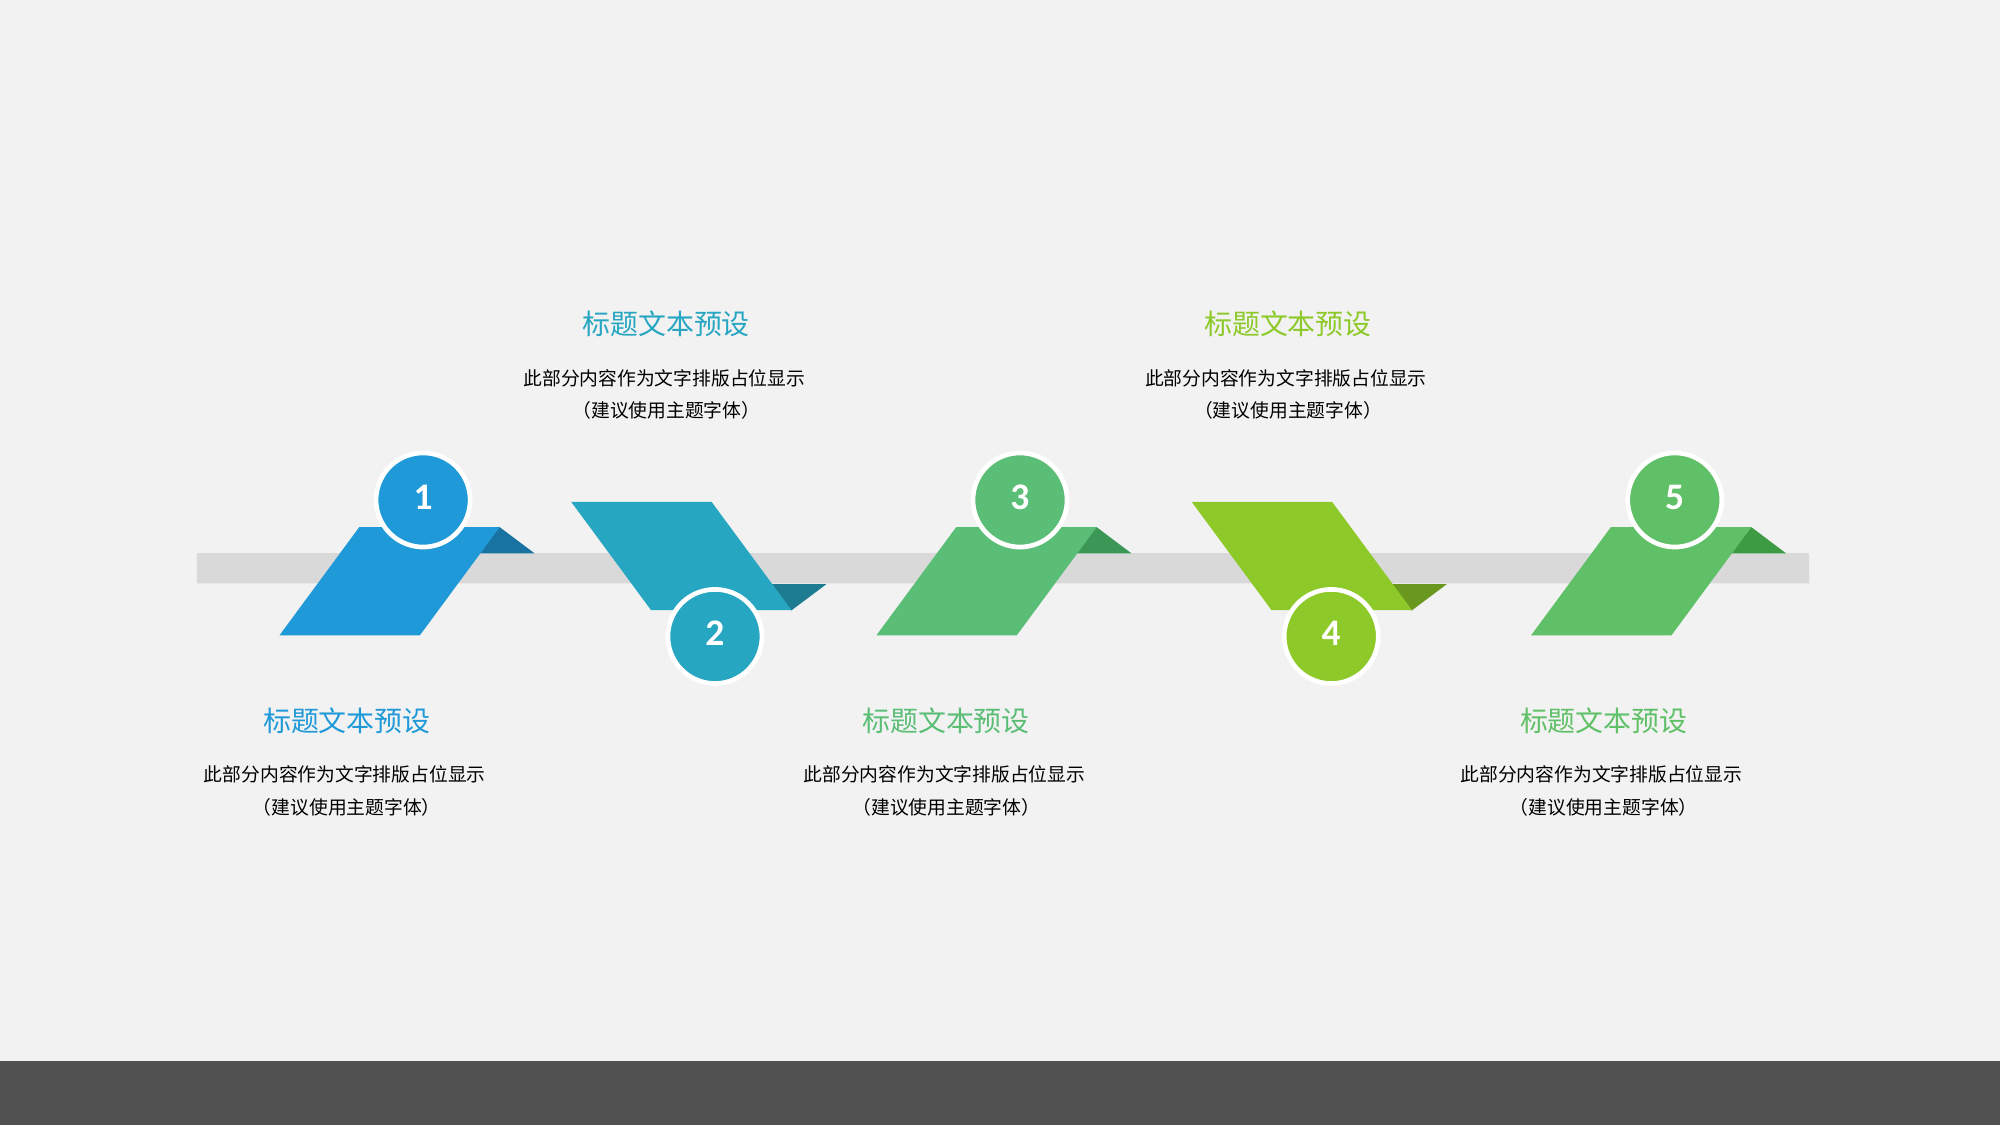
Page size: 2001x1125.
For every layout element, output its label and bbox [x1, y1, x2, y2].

text_box [164, 294, 1810, 831]
